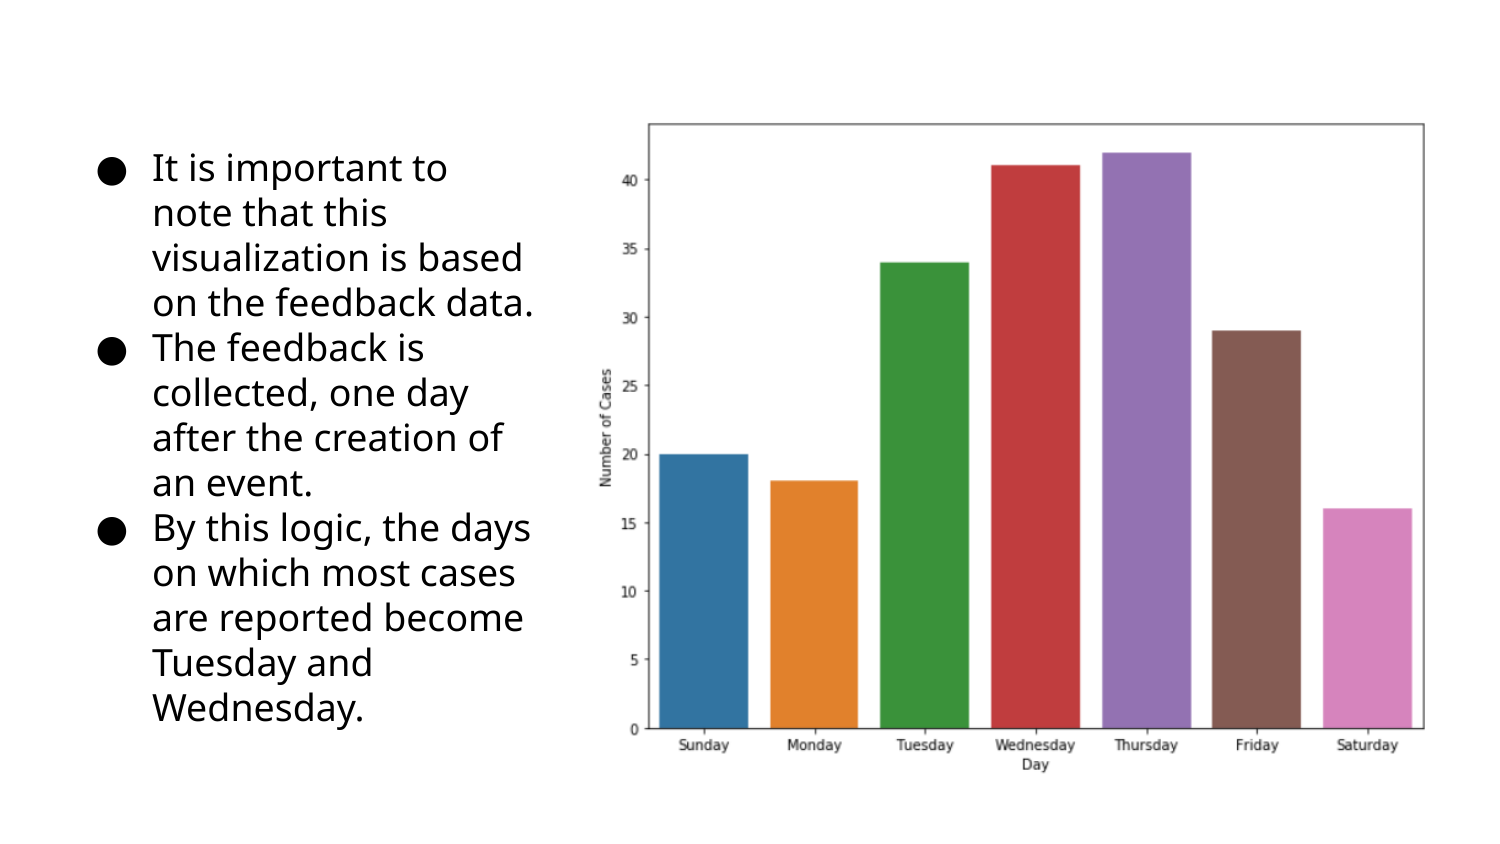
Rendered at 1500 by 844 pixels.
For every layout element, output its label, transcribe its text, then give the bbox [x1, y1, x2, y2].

picture [573, 106, 1486, 788]
text_box It is important to note that this visualization is based on the feedback data. The feedback is collected, one day after the creation of an event. By this logic, the days on which most cases are reported become Tuesday and Wednesday. [62, 129, 551, 678]
